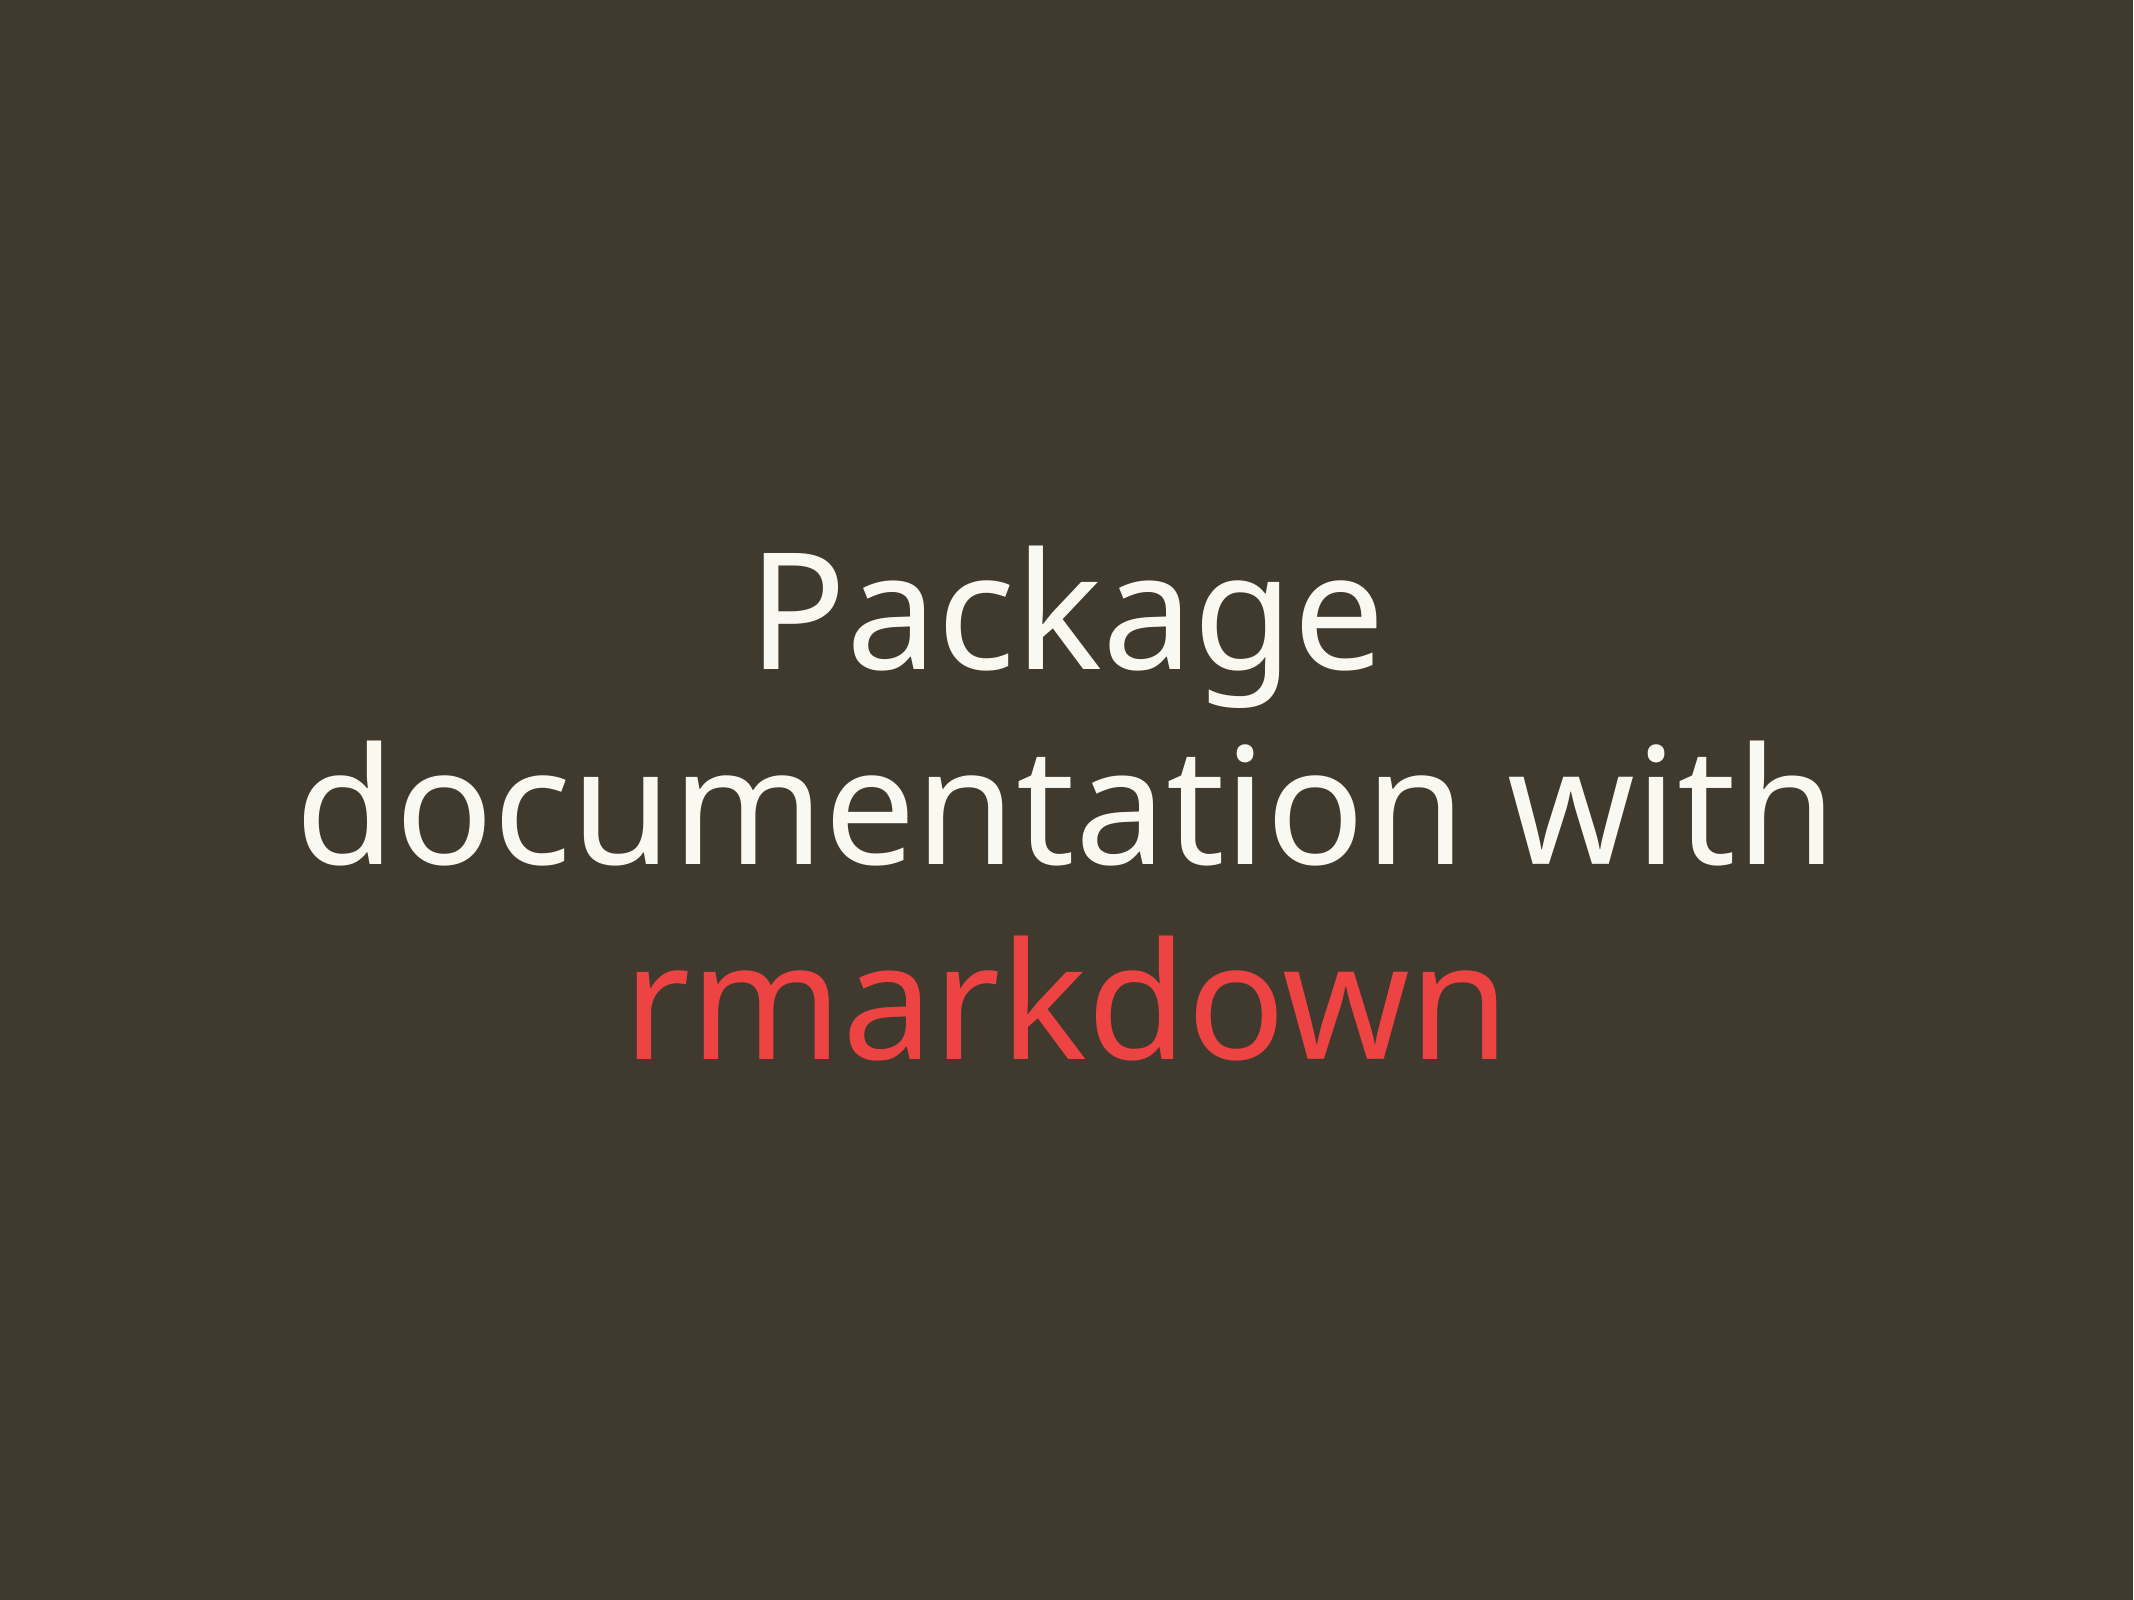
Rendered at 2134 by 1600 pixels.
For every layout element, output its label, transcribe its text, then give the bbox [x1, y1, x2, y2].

title Package documentation with rmarkdown [207, 486, 1926, 1113]
